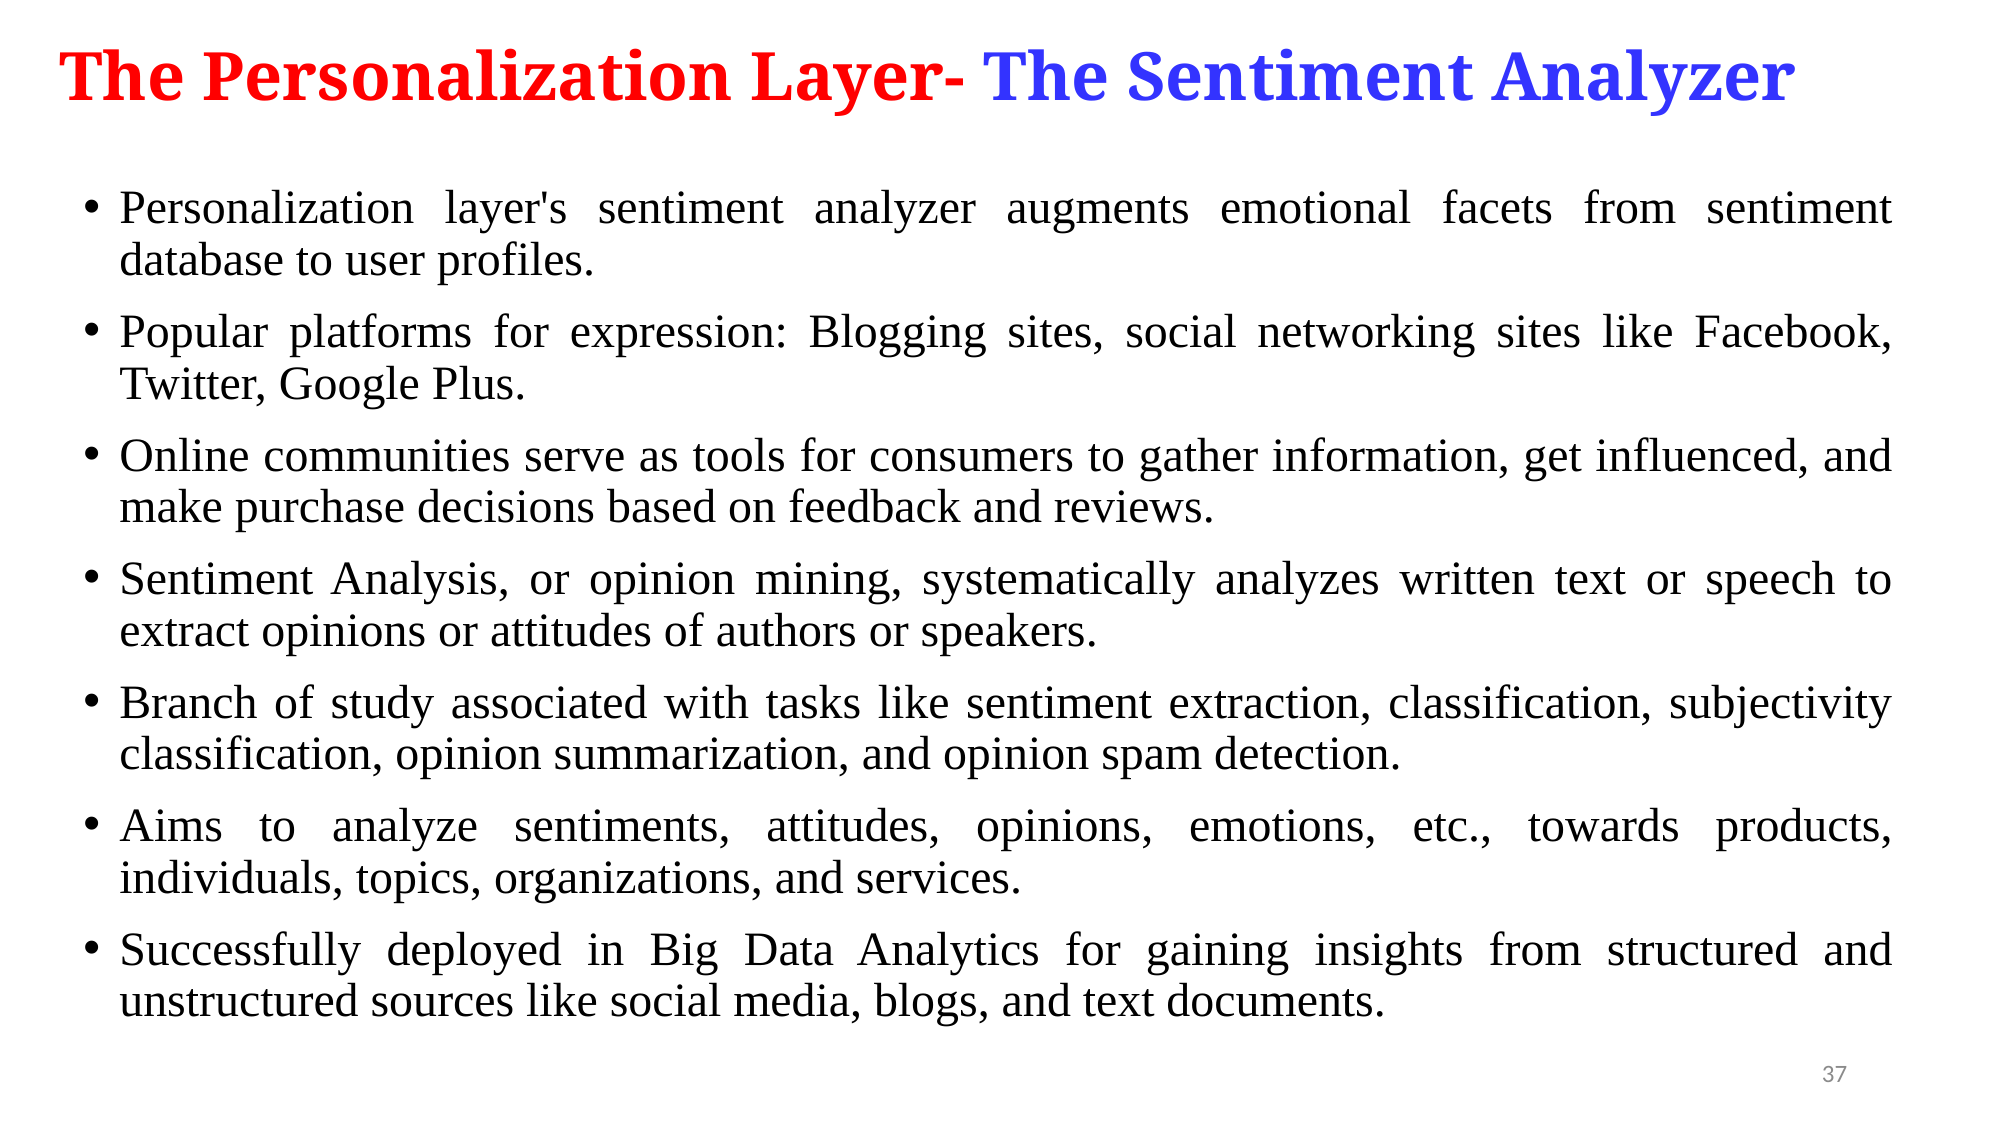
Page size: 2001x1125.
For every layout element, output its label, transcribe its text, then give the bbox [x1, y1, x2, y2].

list Personalization layer's sentiment analyzer augments emotional facets from sentiment database to user profiles. Popular platforms for expression: Blogging sites, social networking sites like Facebook, Twitter, Google Plus. Online communities serve as tools for consumers to gather information, get influenced, and make purchase decisions based on feedback and reviews. Sentiment Analysis, or opinion mining, systematically analyzes written text or speech to extract opinions or attitudes of authors or speakers. Branch of study associated with tasks like sentiment extraction, classification, subjectivity classification, opinion summarization, and opinion spam detection. Aims to analyze sentiments, attitudes, opinions, emotions, etc., towards products, individuals, topics, organizations, and services. Successfully deployed in Big Data Analytics for gaining insights from structured and unstructured sources like social media, blogs, and text documents. [68, 174, 1911, 1043]
title The Personalization Layer- The Sentiment Analyzer [44, 0, 1887, 188]
slide_number 37 [1412, 1042, 1863, 1103]
